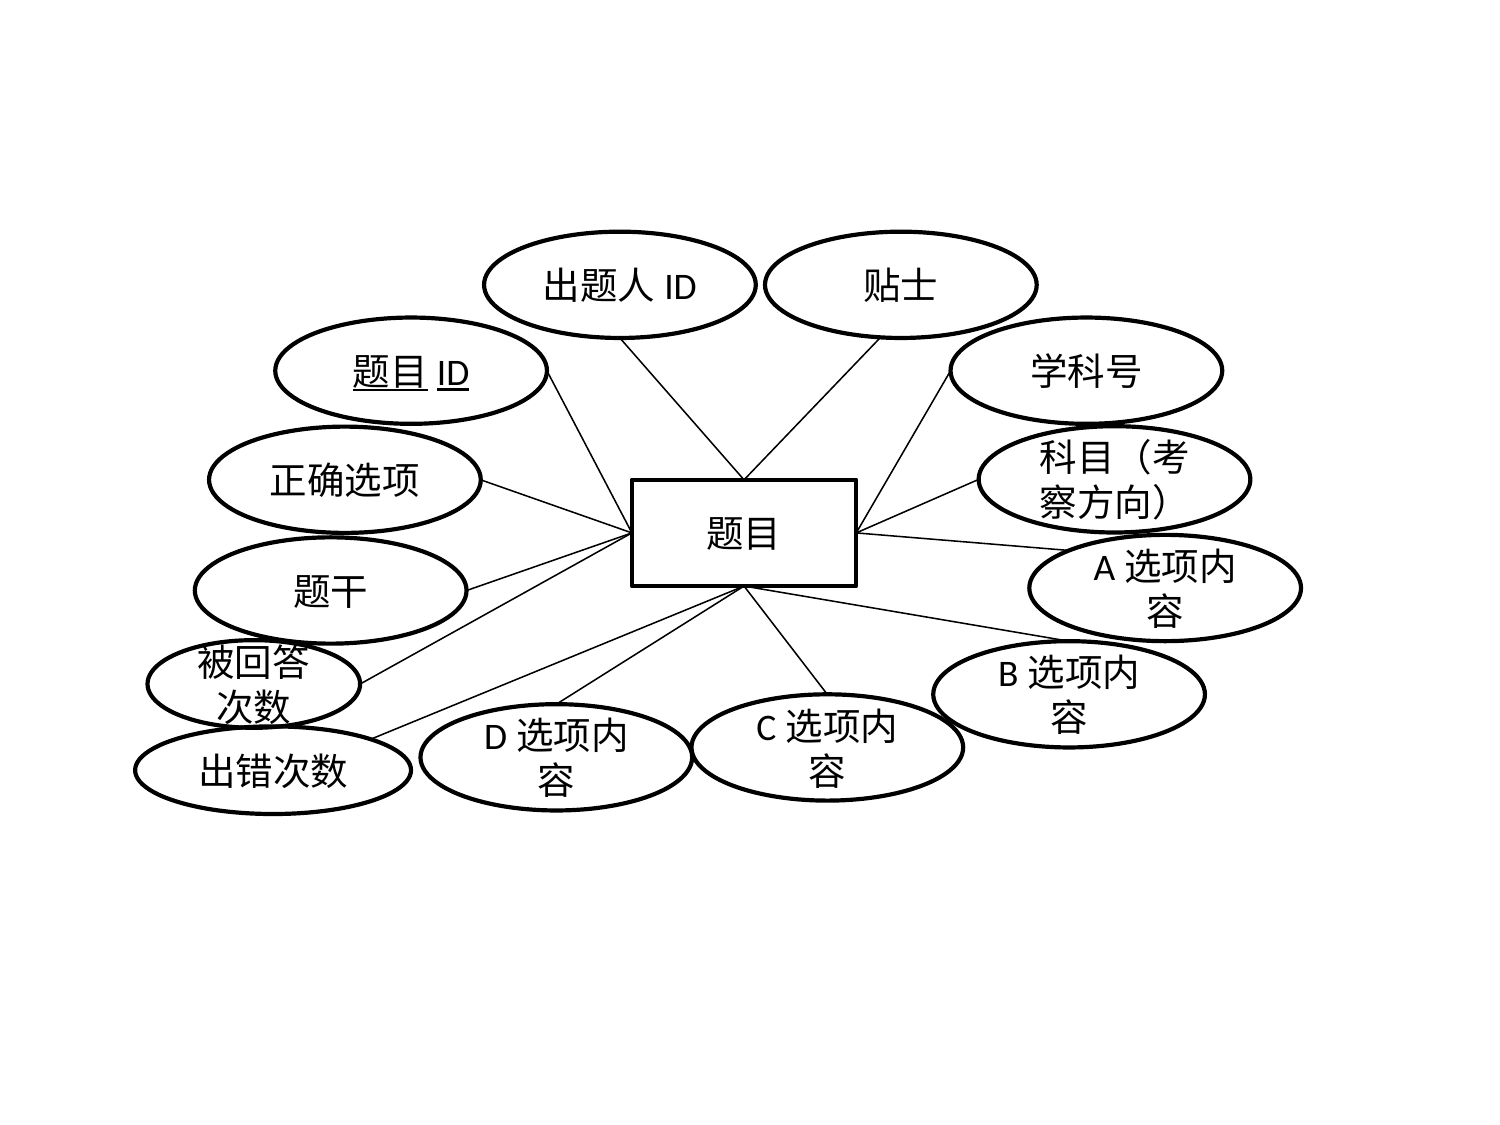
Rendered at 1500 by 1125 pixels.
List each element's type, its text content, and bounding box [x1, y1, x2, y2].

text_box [856, 532, 1070, 551]
text_box 题目ID [273, 315, 549, 426]
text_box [884, 370, 951, 477]
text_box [359, 532, 633, 685]
text_box C选项内容 [694, 692, 966, 803]
text_box 科目（考察方向） [976, 424, 1253, 535]
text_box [546, 370, 633, 479]
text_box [480, 479, 633, 531]
text_box B选项内容 [931, 639, 1208, 750]
text_box 正确选项 [206, 424, 483, 535]
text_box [743, 337, 881, 480]
text_box 题目 [638, 488, 858, 584]
text_box 题干 [192, 535, 355, 646]
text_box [619, 337, 742, 480]
text_box 出错次数 [133, 724, 414, 817]
text_box 被回答次数 [145, 638, 361, 728]
text_box D选项内容 [418, 749, 695, 813]
text_box 出题人ID [481, 229, 758, 341]
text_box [750, 651, 828, 695]
text_box 贴士 [762, 229, 1039, 341]
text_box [746, 585, 1070, 642]
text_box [855, 479, 979, 532]
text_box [370, 585, 745, 740]
text_box A选项内容 [1027, 532, 1304, 644]
text_box 学科号 [948, 315, 1225, 426]
